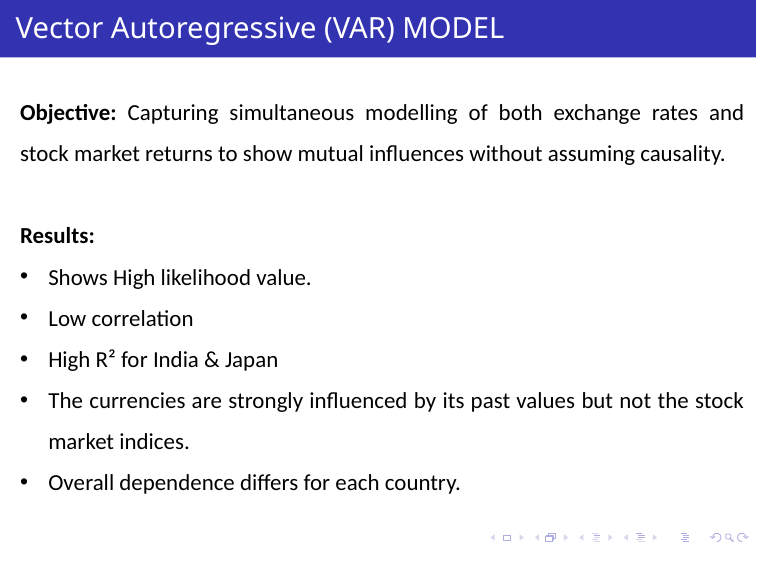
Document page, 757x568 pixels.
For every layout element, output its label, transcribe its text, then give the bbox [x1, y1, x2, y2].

list Objective: Capturing simultaneous modelling of both exchange rates and stock market returns to show mutual influences without assuming causality. Results: Shows High likelihood value. Low correlation High R² for India & Japan The currencies are strongly influenced by its past values but not the stock market indices. Overall dependence differs for each country. [20, 83, 746, 568]
title Vector Autoregressive (VAR) MODEL [15, 9, 591, 46]
